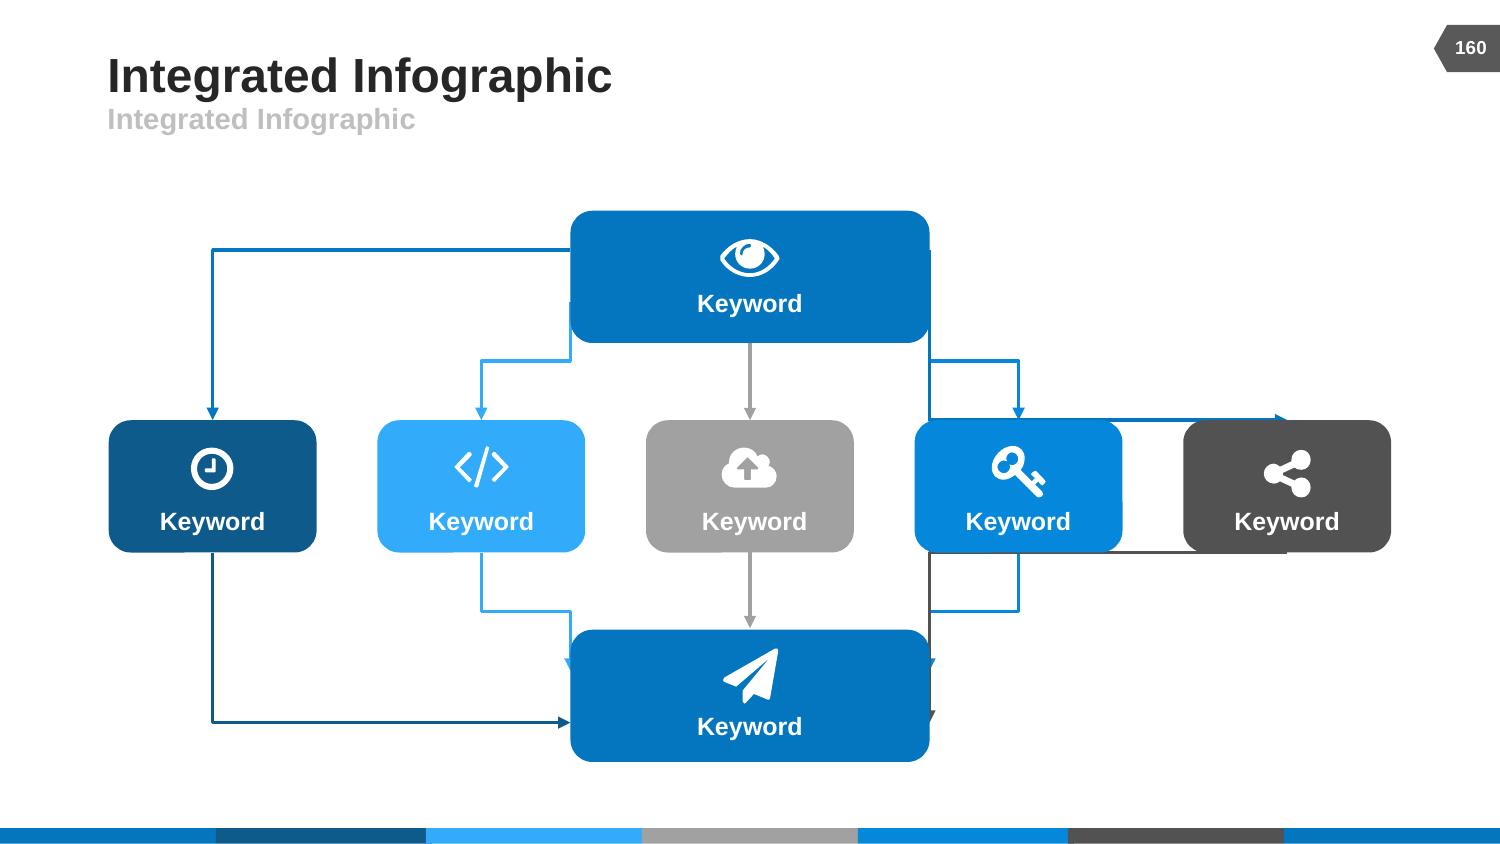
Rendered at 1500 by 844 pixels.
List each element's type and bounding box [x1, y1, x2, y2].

title [107, 43, 1033, 102]
text_box [108, 210, 1392, 763]
list [107, 101, 783, 135]
slide_number [1439, 24, 1500, 70]
